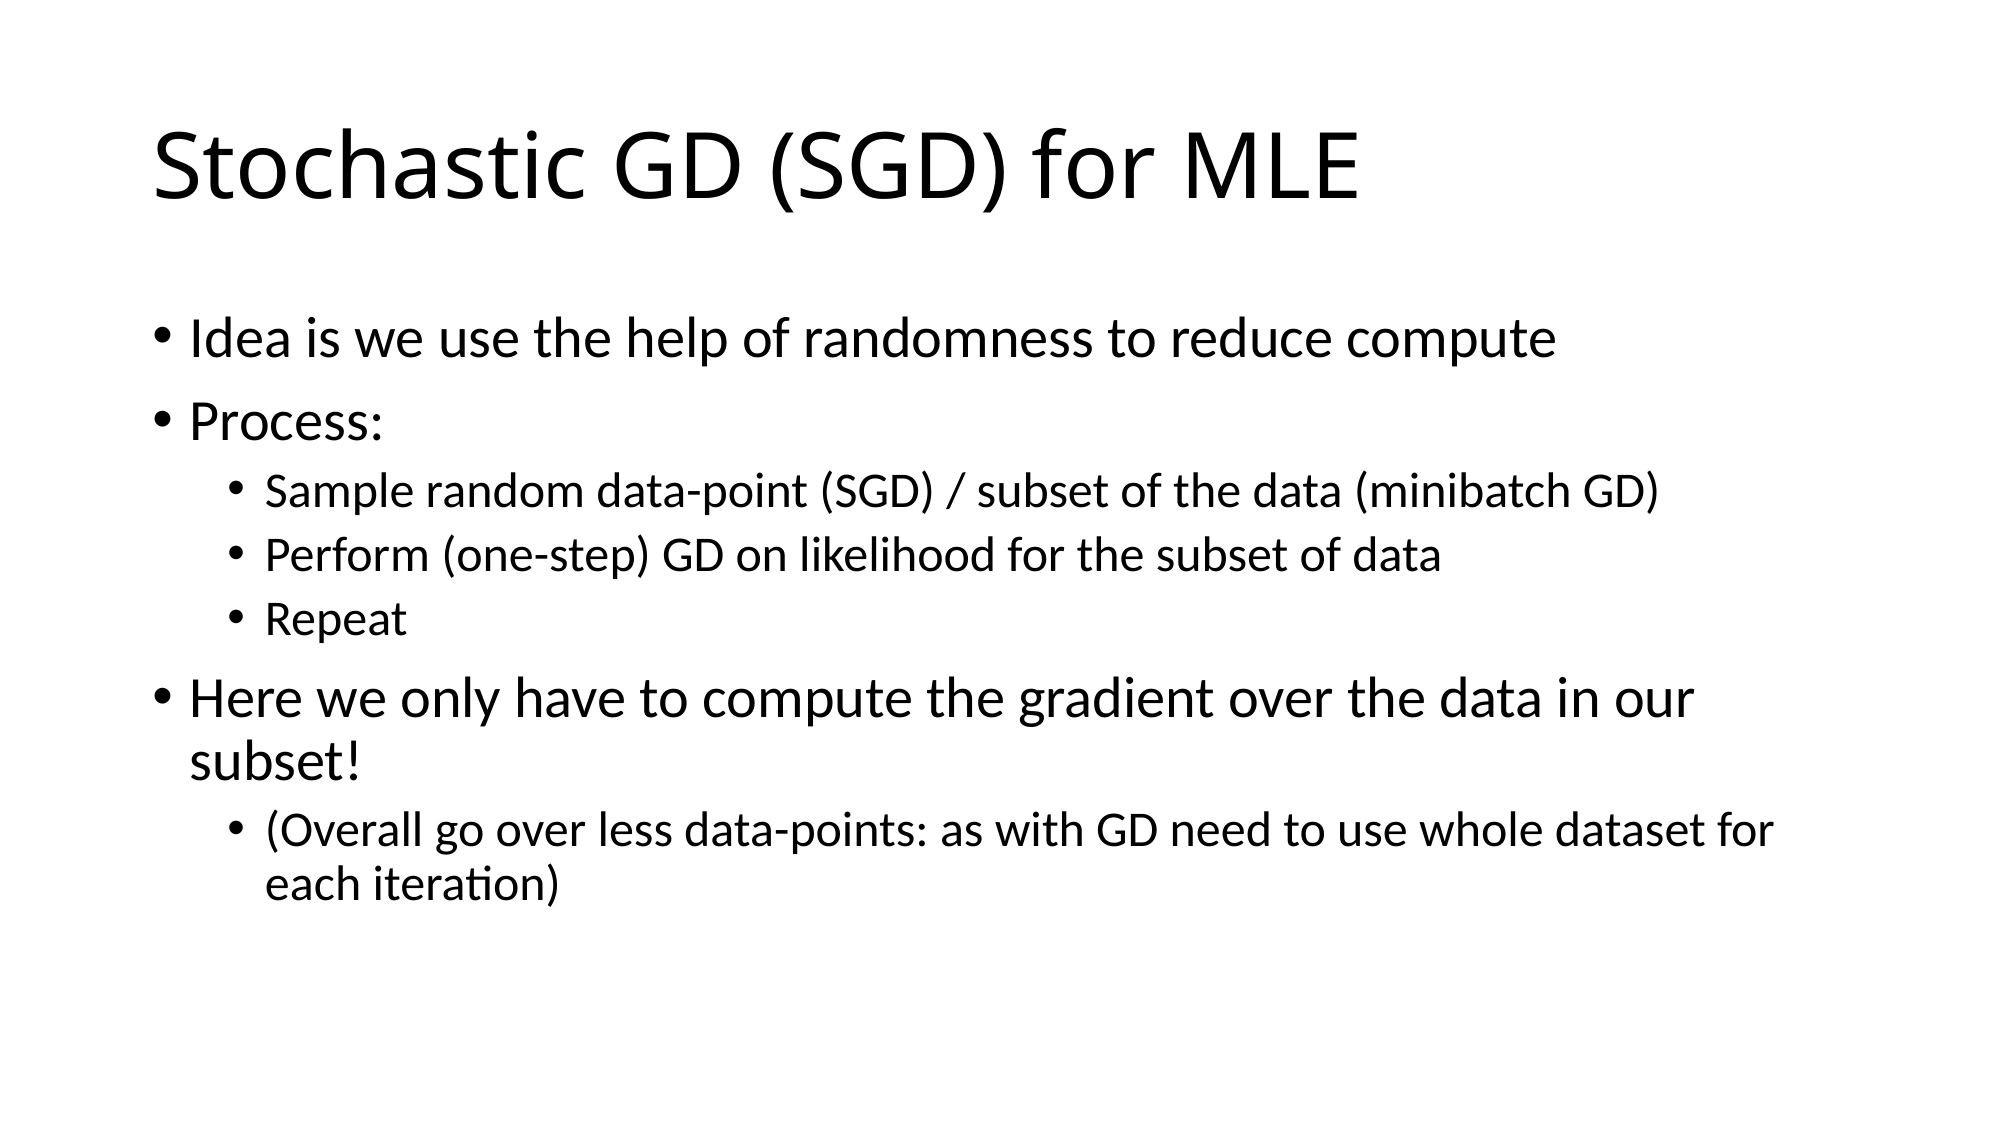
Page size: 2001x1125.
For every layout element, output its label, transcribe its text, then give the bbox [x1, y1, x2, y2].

title Stochastic GD (SGD) for MLE [137, 59, 1863, 278]
list Idea is we use the help of randomness to reduce compute Process: Sample random data-point (SGD) / subset of the data (minibatch GD) Perform (one-step) GD on likelihood for the subset of data Repeat Here we only have to compute the gradient over the data in our subset! (Overall go over less data-points: as with GD need to use whole dataset for each iteration) [137, 299, 1863, 1014]
